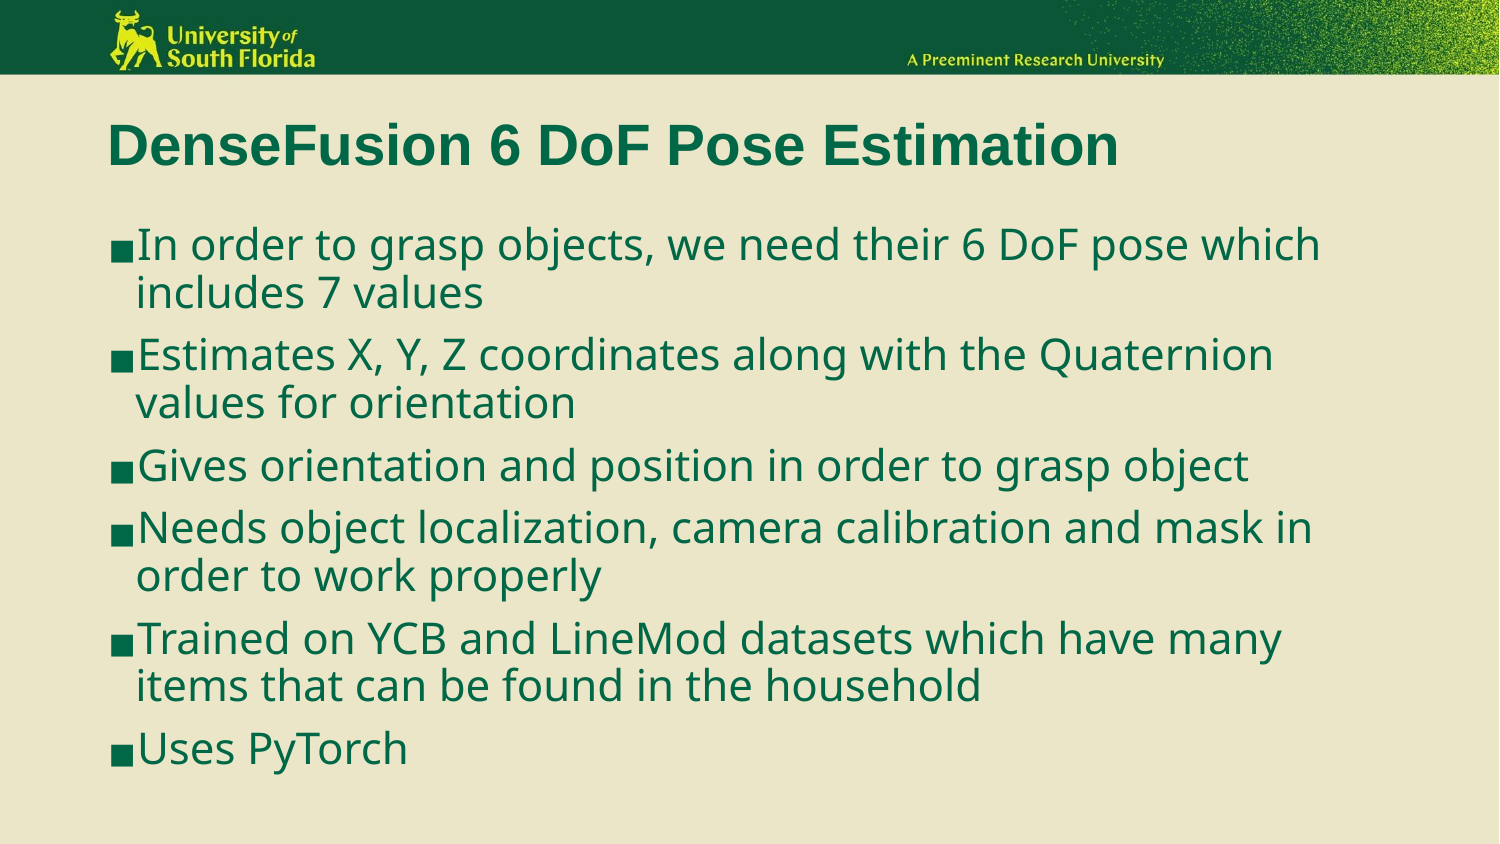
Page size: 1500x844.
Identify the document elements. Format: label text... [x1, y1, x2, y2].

picture [0, 0, 1499, 844]
text_box DenseFusion 6 DoF Pose Estimation [96, 94, 1390, 198]
text_box In order to grasp objects, we need their 6 DoF pose which includes 7 values Estimates X, Y, Z coordinates along with the Quaternion values for orientation Gives orientation and position in order to grasp object Needs object localization, camera calibration and mask in order to work properly Trained on YCB and LineMod datasets which have many items that can be found in the household Uses PyTorch [96, 217, 1390, 810]
